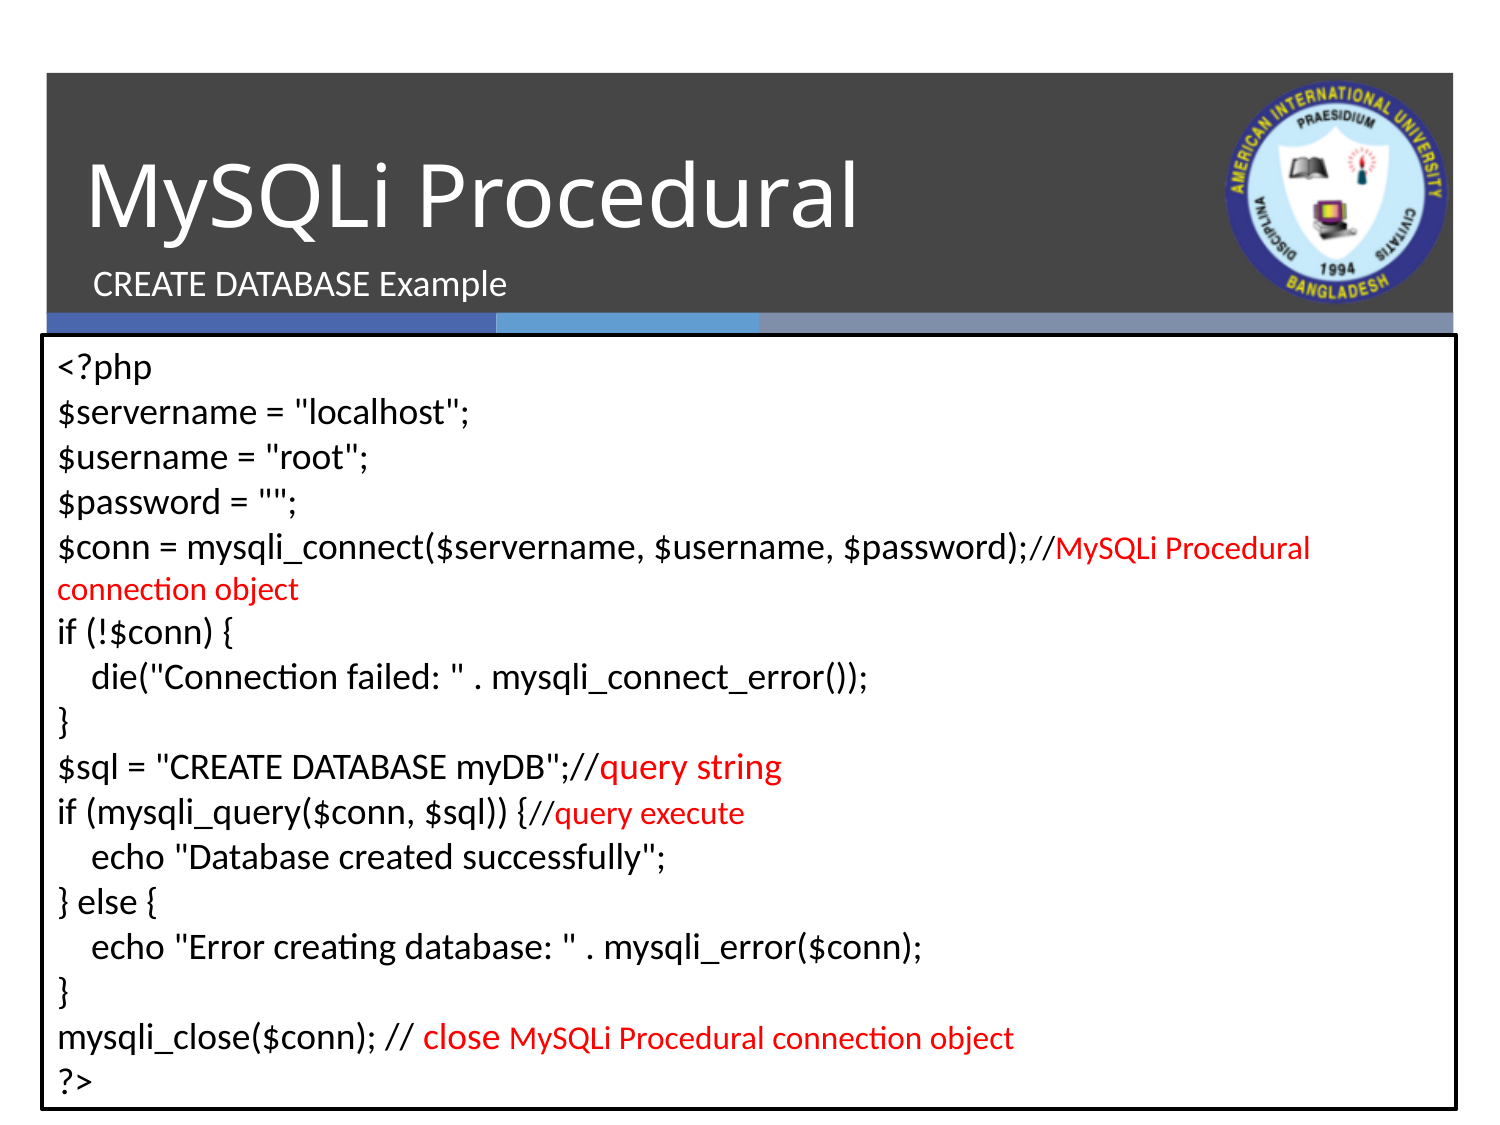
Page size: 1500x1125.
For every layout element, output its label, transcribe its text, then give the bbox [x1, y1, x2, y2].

text_box <?php $servername = "localhost"; $username = "root"; $password = ""; $conn = mysqli_connect($servername, $username, $password);//MySQLi Procedural connection object if (!$conn) { die("Connection failed: " . mysqli_connect_error()); } $sql = "CREATE DATABASE myDB";//query string if (mysqli_query($conn, $sql)) {//query execute echo "Database created successfully"; } else { echo "Error creating database: " . mysqli_error($conn); } mysqli_close($conn); // close MySQLi Procedural connection object ?> [40, 333, 1458, 1111]
subtitle CREATE DATABASE Example [78, 251, 1351, 331]
title MySQLi Procedural [69, 73, 1351, 253]
picture [1351, 75, 1454, 310]
